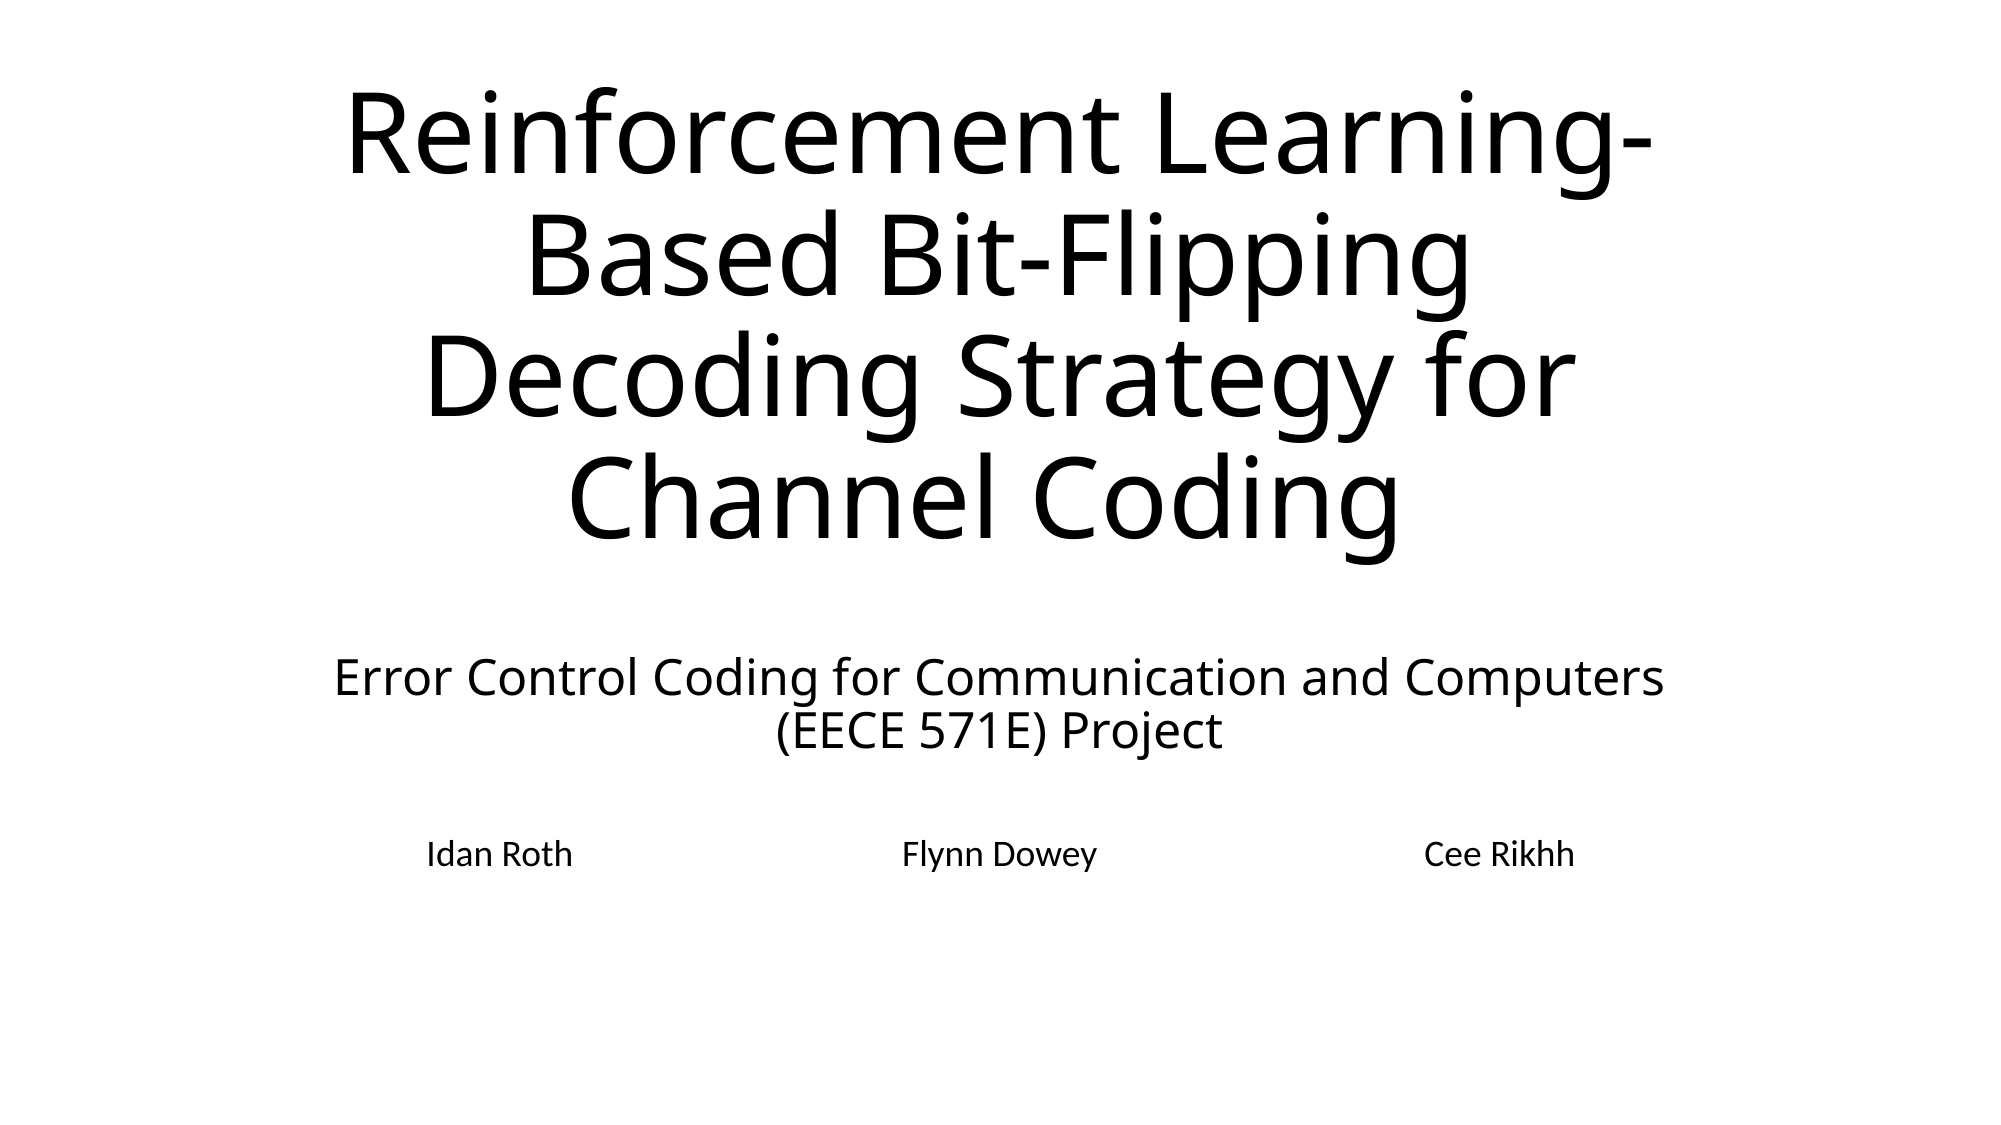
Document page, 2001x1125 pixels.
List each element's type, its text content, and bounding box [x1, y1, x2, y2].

table_header Cee Rikhh [1250, 831, 1750, 892]
table_header Idan Roth [250, 831, 750, 892]
subtitle Error Control Coding for Communication and Computers (EECE 571E) Project [295, 644, 1705, 788]
title Reinforcement Learning-Based Bit-Flipping Decoding Strategy for Channel Coding [249, 69, 1750, 571]
table_header Flynn Dowey [750, 831, 1250, 892]
